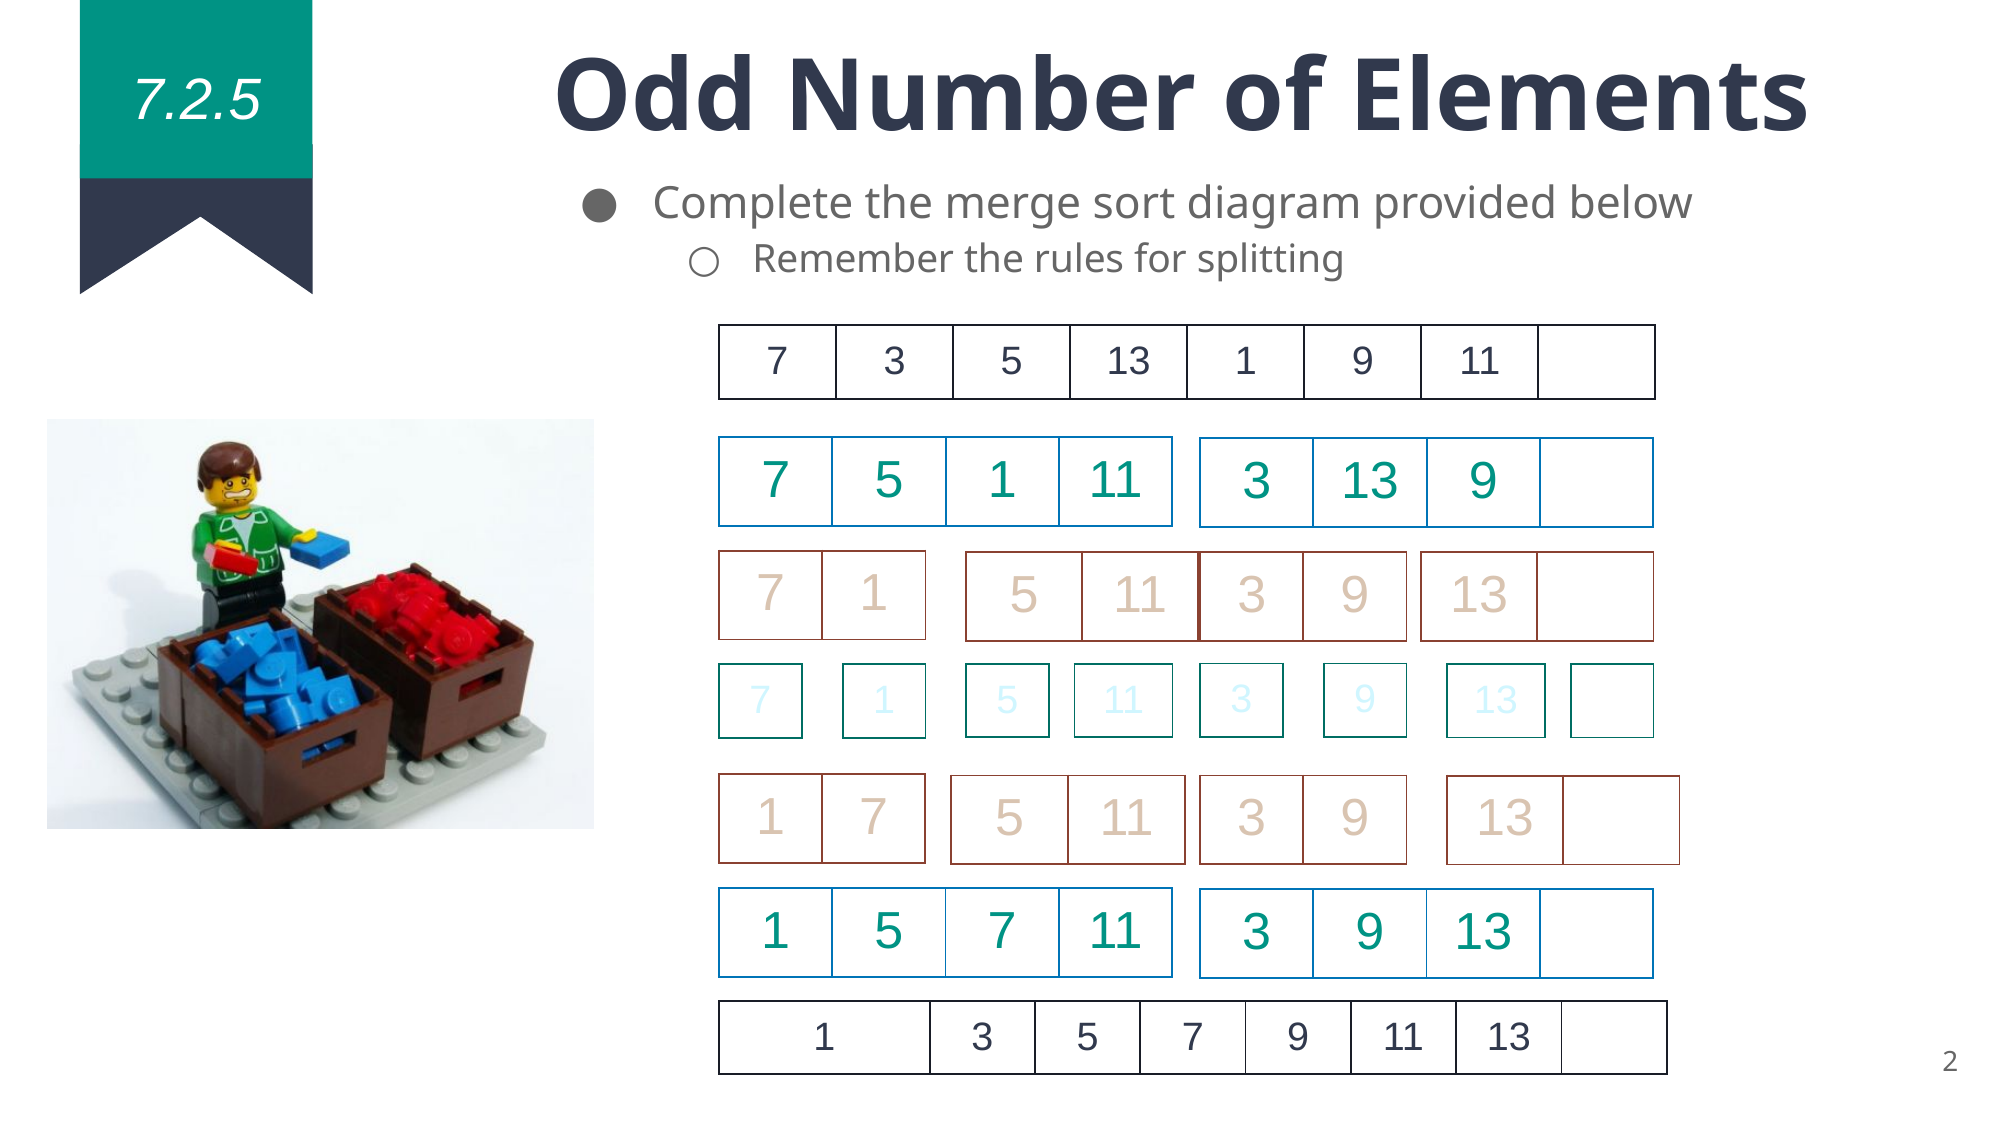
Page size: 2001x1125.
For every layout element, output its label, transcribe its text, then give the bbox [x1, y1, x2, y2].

table_header 9 [1314, 890, 1426, 977]
table_header 9 [1304, 553, 1406, 640]
table_header 5 [952, 776, 1067, 863]
table_header 3 [1201, 664, 1282, 736]
table_header 3 [1201, 776, 1302, 863]
table_header 1 [947, 438, 1058, 525]
table_header [1562, 1002, 1666, 1073]
table_header 11 [1060, 438, 1171, 525]
table_header 7 [823, 775, 924, 862]
table_header 11 [1083, 553, 1197, 640]
table_header 5 [833, 438, 945, 525]
table_header 1 [1188, 326, 1303, 398]
table_header 9 [1325, 664, 1406, 736]
list Complete the merge sort diagram provided below Remember the rules for splitting [537, 150, 1956, 319]
table_header [1541, 439, 1652, 526]
table_header 5 [1036, 1002, 1139, 1073]
table_header 11 [1069, 776, 1184, 863]
table_header 13 [1422, 553, 1536, 640]
table_header 1 [720, 1002, 929, 1073]
table_header 1 [844, 665, 925, 737]
table_header 9 [1246, 1002, 1350, 1073]
table_header 9 [1305, 326, 1420, 398]
table_header 13 [1314, 439, 1426, 526]
title 7.2.5 [79, 37, 313, 156]
table_header 9 [1304, 776, 1406, 863]
title Odd Number of Elements [536, 15, 1956, 203]
table_header 7 [720, 665, 801, 737]
table_header 3 [931, 1002, 1034, 1073]
table_header 11 [1075, 665, 1172, 736]
table_header 13 [1457, 1002, 1561, 1073]
table_header [1539, 326, 1654, 398]
table_header 5 [954, 326, 1069, 398]
table_header 11 [1352, 1002, 1455, 1073]
table_header 11 [1422, 326, 1537, 398]
table_header 7 [720, 326, 835, 398]
table_header 1 [823, 552, 925, 639]
table_header 7 [720, 438, 831, 525]
picture [47, 418, 594, 830]
table_header 1 [720, 889, 831, 976]
table_header 7 [1141, 1002, 1245, 1073]
table_header 13 [1071, 326, 1186, 398]
table_header [1541, 890, 1652, 977]
slide_number 2 [1853, 1019, 1974, 1106]
table_header 5 [967, 553, 1081, 640]
table_header 1 [720, 775, 821, 862]
table_header [1538, 553, 1653, 640]
table_header 13 [1448, 665, 1544, 737]
table_header 13 [1427, 890, 1539, 977]
table_header 3 [837, 326, 952, 398]
table_header [1564, 777, 1679, 864]
table_header 11 [1060, 889, 1171, 976]
table_header 7 [720, 552, 821, 639]
table_header 7 [946, 889, 1058, 976]
table_header 3 [1201, 439, 1312, 526]
table_header 3 [1201, 890, 1312, 977]
table_header [1572, 665, 1653, 737]
table_header 9 [1428, 439, 1539, 526]
table_header 5 [967, 665, 1048, 736]
table_header 5 [833, 889, 945, 976]
table_header 3 [1201, 553, 1302, 640]
table_header 13 [1448, 777, 1562, 864]
